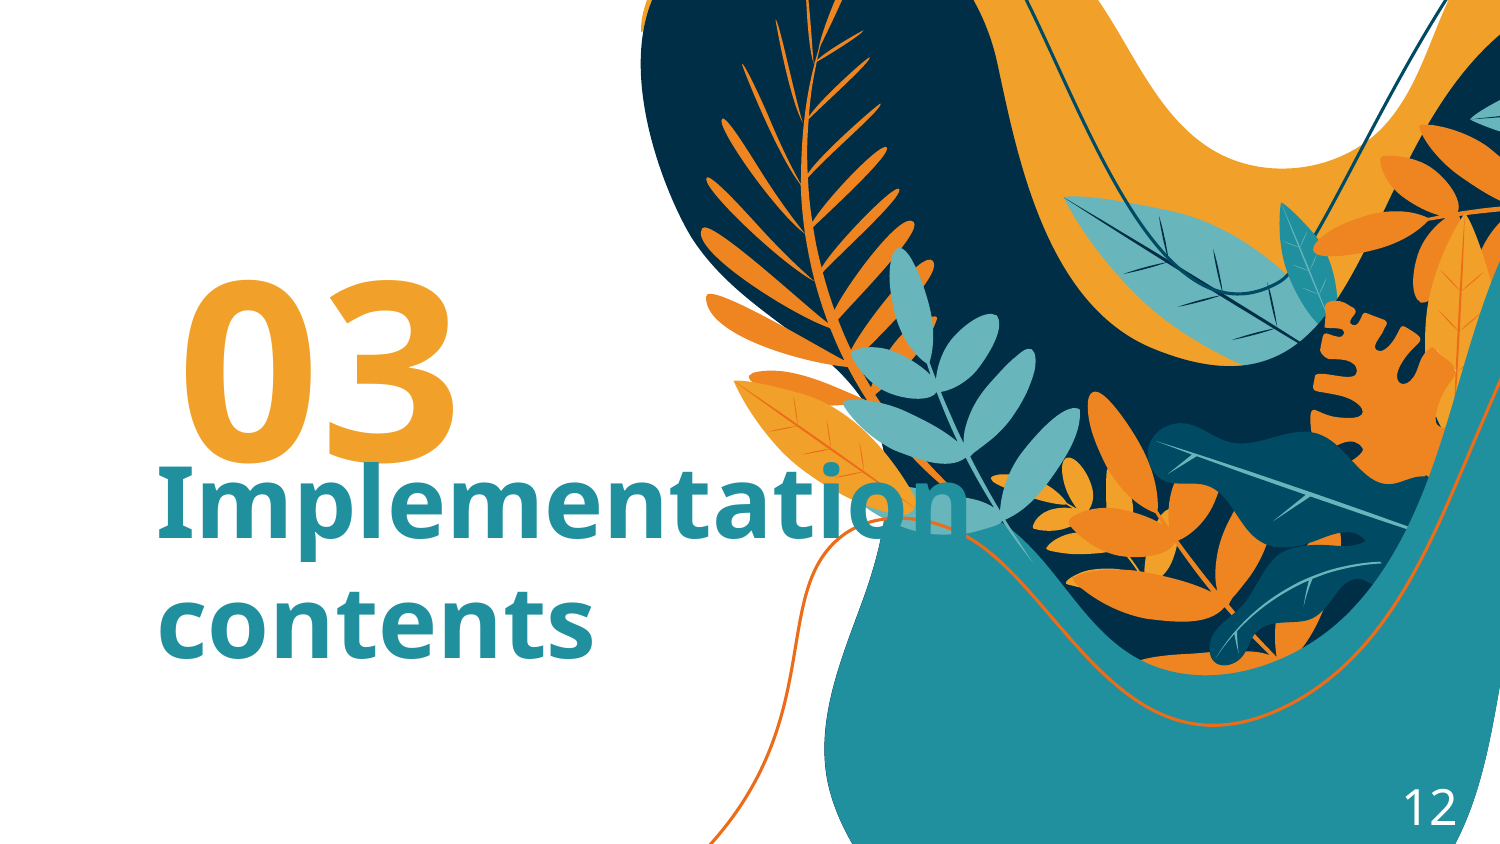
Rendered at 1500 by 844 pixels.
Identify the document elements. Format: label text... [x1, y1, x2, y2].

text_box 12 [1386, 767, 1474, 843]
title 03 [79, 204, 561, 527]
title Implementation contents [141, 489, 1066, 628]
